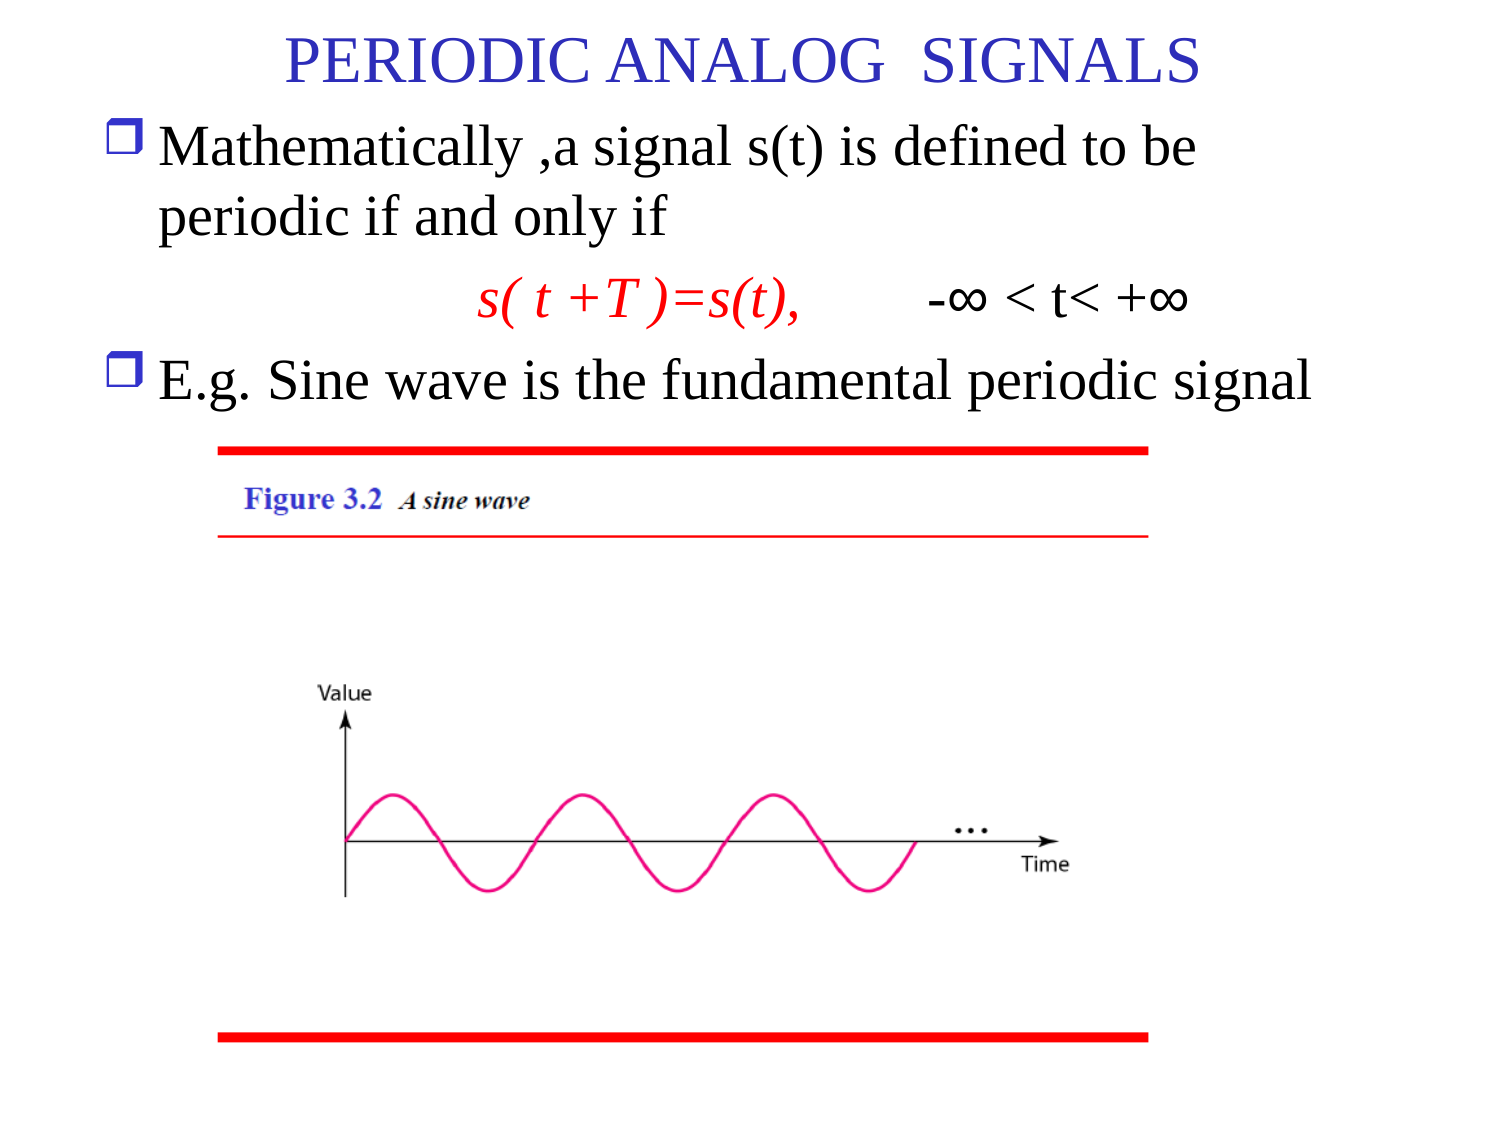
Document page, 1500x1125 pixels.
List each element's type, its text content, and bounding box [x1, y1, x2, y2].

list Mathematically ,a signal s(t) is defined to be periodic if and only if s( t +T )=s(t), -∞ < t< +∞ E.g. Sine wave is the fundamental periodic signal [87, 99, 1363, 1025]
picture [192, 424, 1176, 1060]
title PERIODIC ANALOG SIGNALS [37, 12, 1450, 100]
